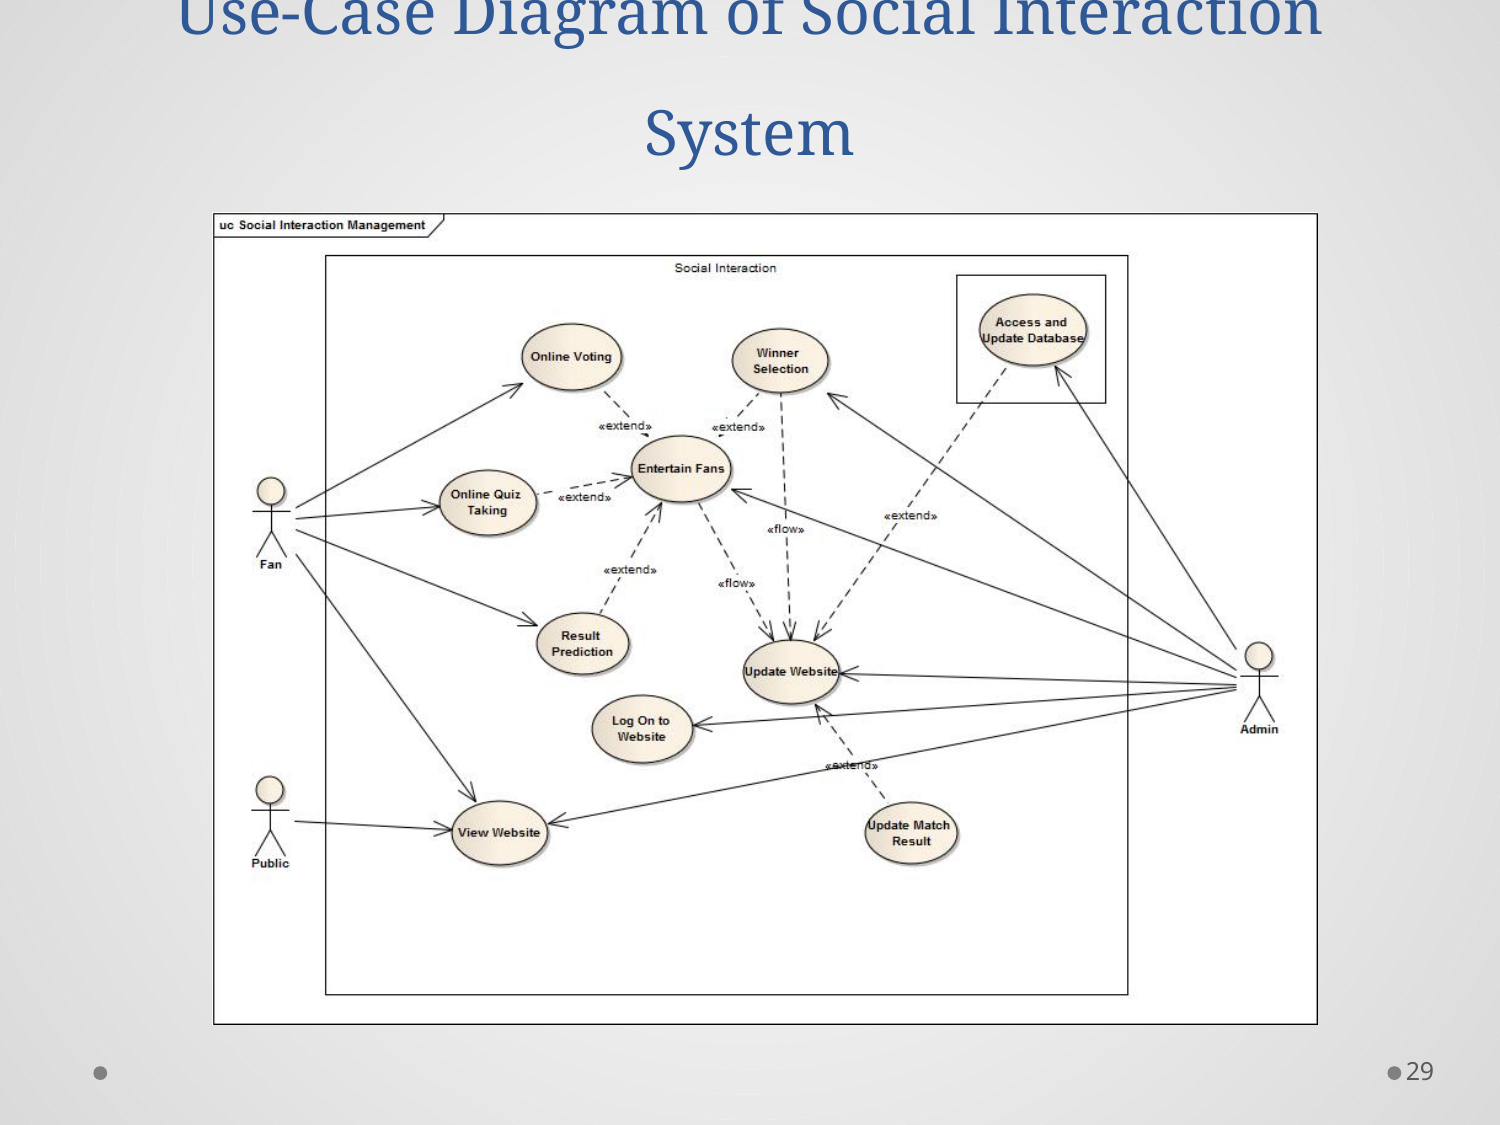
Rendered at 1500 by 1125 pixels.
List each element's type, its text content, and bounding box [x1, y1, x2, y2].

slide_number 29 [1401, 1042, 1494, 1103]
title Use-Case Diagram of Social Interaction System [75, 0, 1425, 175]
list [212, 212, 1318, 1026]
